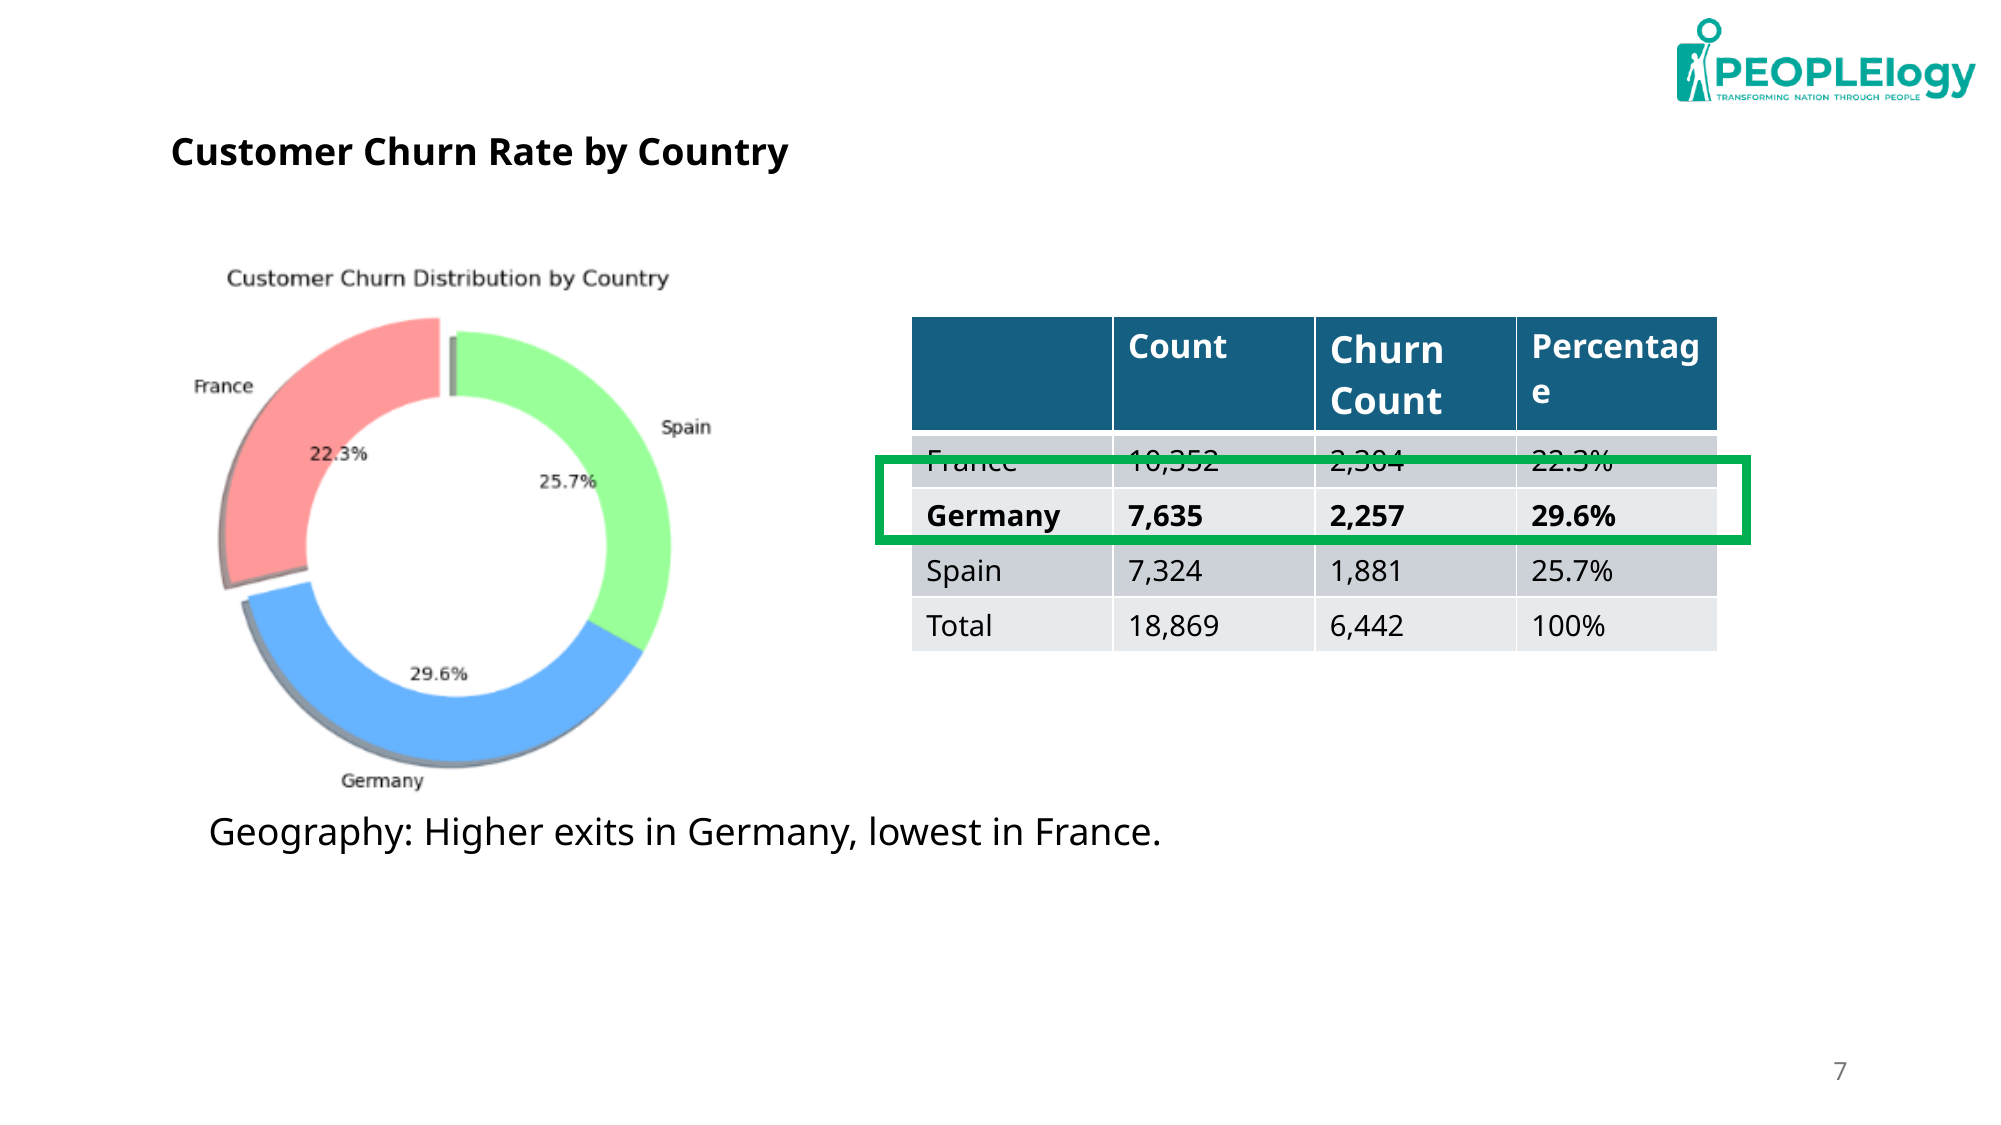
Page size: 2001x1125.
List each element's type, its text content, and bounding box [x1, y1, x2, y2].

table_cell France [912, 436, 1112, 458]
table_cell 22.3% [1517, 436, 1717, 458]
text_box Geography: Higher exits in Germany, lowest in France. [193, 800, 1783, 860]
table_cell 1,881 [1316, 543, 1516, 596]
table_cell 18,869 [1114, 598, 1314, 651]
table_cell 100% [1517, 598, 1717, 651]
slide_number 7 [1412, 1042, 1863, 1103]
table_header [912, 317, 1112, 430]
picture [99, 258, 829, 808]
table_cell 10,352 [1114, 436, 1314, 458]
table_cell 7,324 [1114, 543, 1314, 596]
picture [1676, 18, 1976, 102]
table_header Churn Count [1316, 317, 1516, 430]
table_header Percentage [1517, 317, 1717, 430]
table_cell 25.7% [1517, 543, 1717, 596]
table_cell 2,304 [1316, 436, 1516, 458]
table_header Count [1114, 317, 1314, 430]
text_box Customer Churn Rate by Country [155, 120, 853, 181]
table_cell Spain [912, 543, 1112, 596]
table_cell Total [912, 598, 1112, 651]
text_box [878, 458, 1748, 541]
table_cell 6,442 [1316, 598, 1516, 651]
